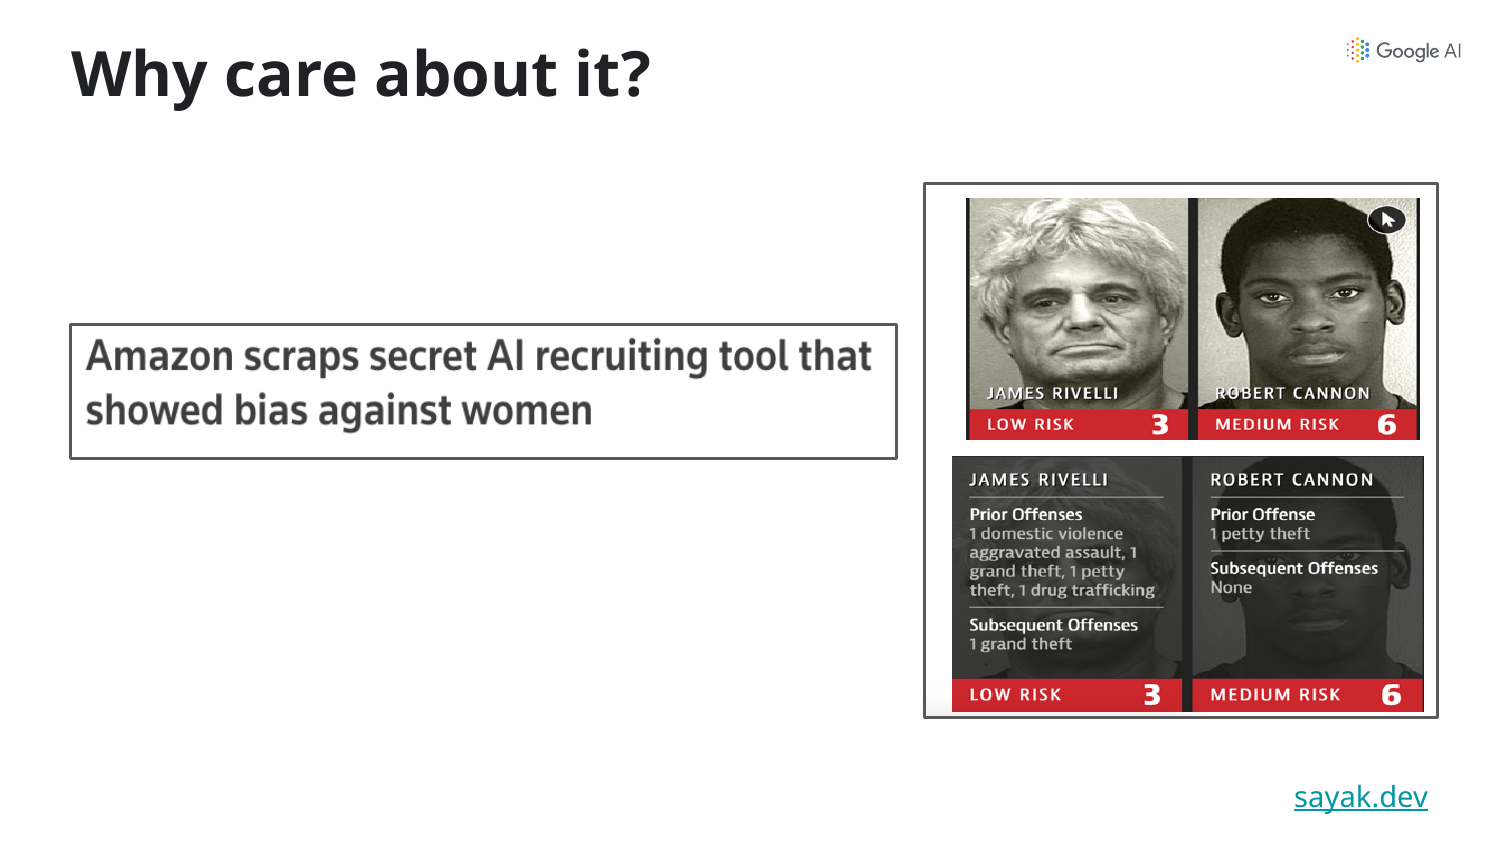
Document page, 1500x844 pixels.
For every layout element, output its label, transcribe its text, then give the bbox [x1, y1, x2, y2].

picture [1355, 31, 1476, 69]
picture [925, 185, 1437, 717]
picture [71, 325, 896, 458]
text_box sayak.dev [1279, 762, 1449, 820]
title Why care about it? [56, 18, 1355, 100]
